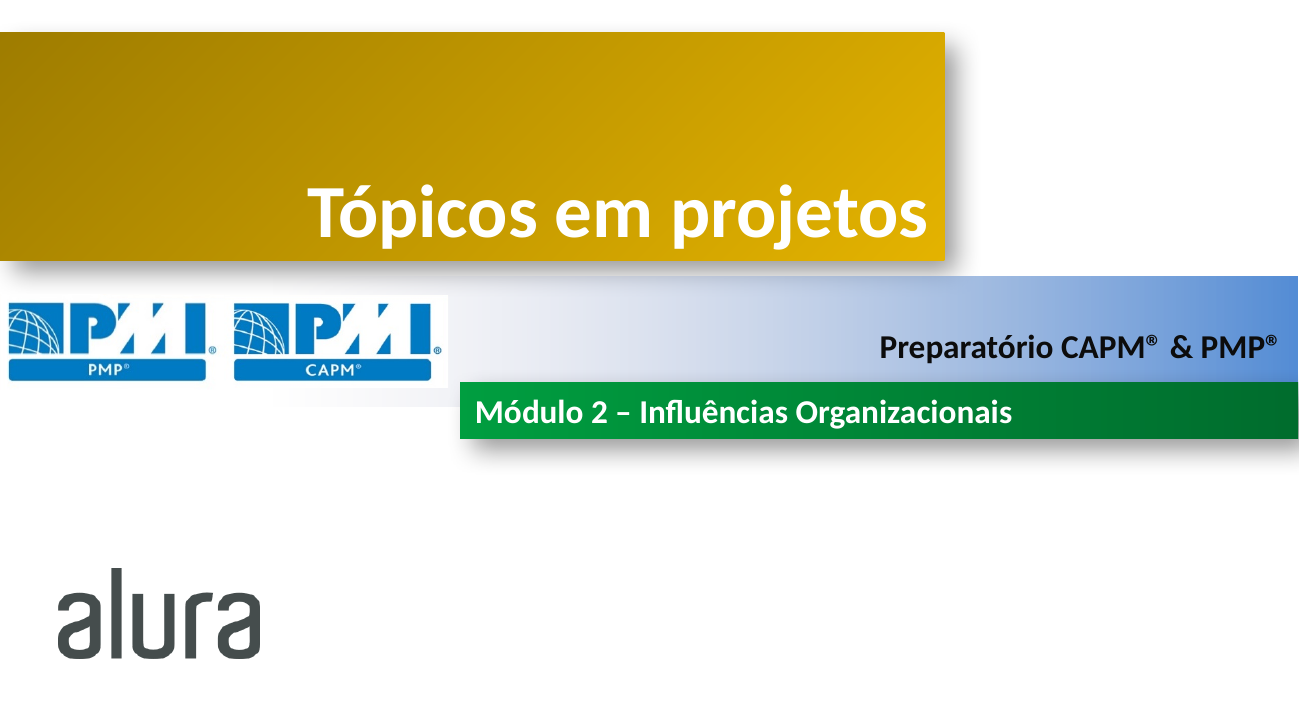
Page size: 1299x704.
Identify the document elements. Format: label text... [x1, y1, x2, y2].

text_box Preparatório CAPM® & PMP® [452, 317, 1298, 374]
text_box [270, 276, 1298, 317]
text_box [0, 294, 449, 390]
text_box Módulo 2 – Influências Organizacionais [460, 382, 1299, 439]
text_box Tópicos em projetos [0, 32, 945, 261]
text_box [270, 374, 1298, 407]
picture [58, 568, 260, 660]
